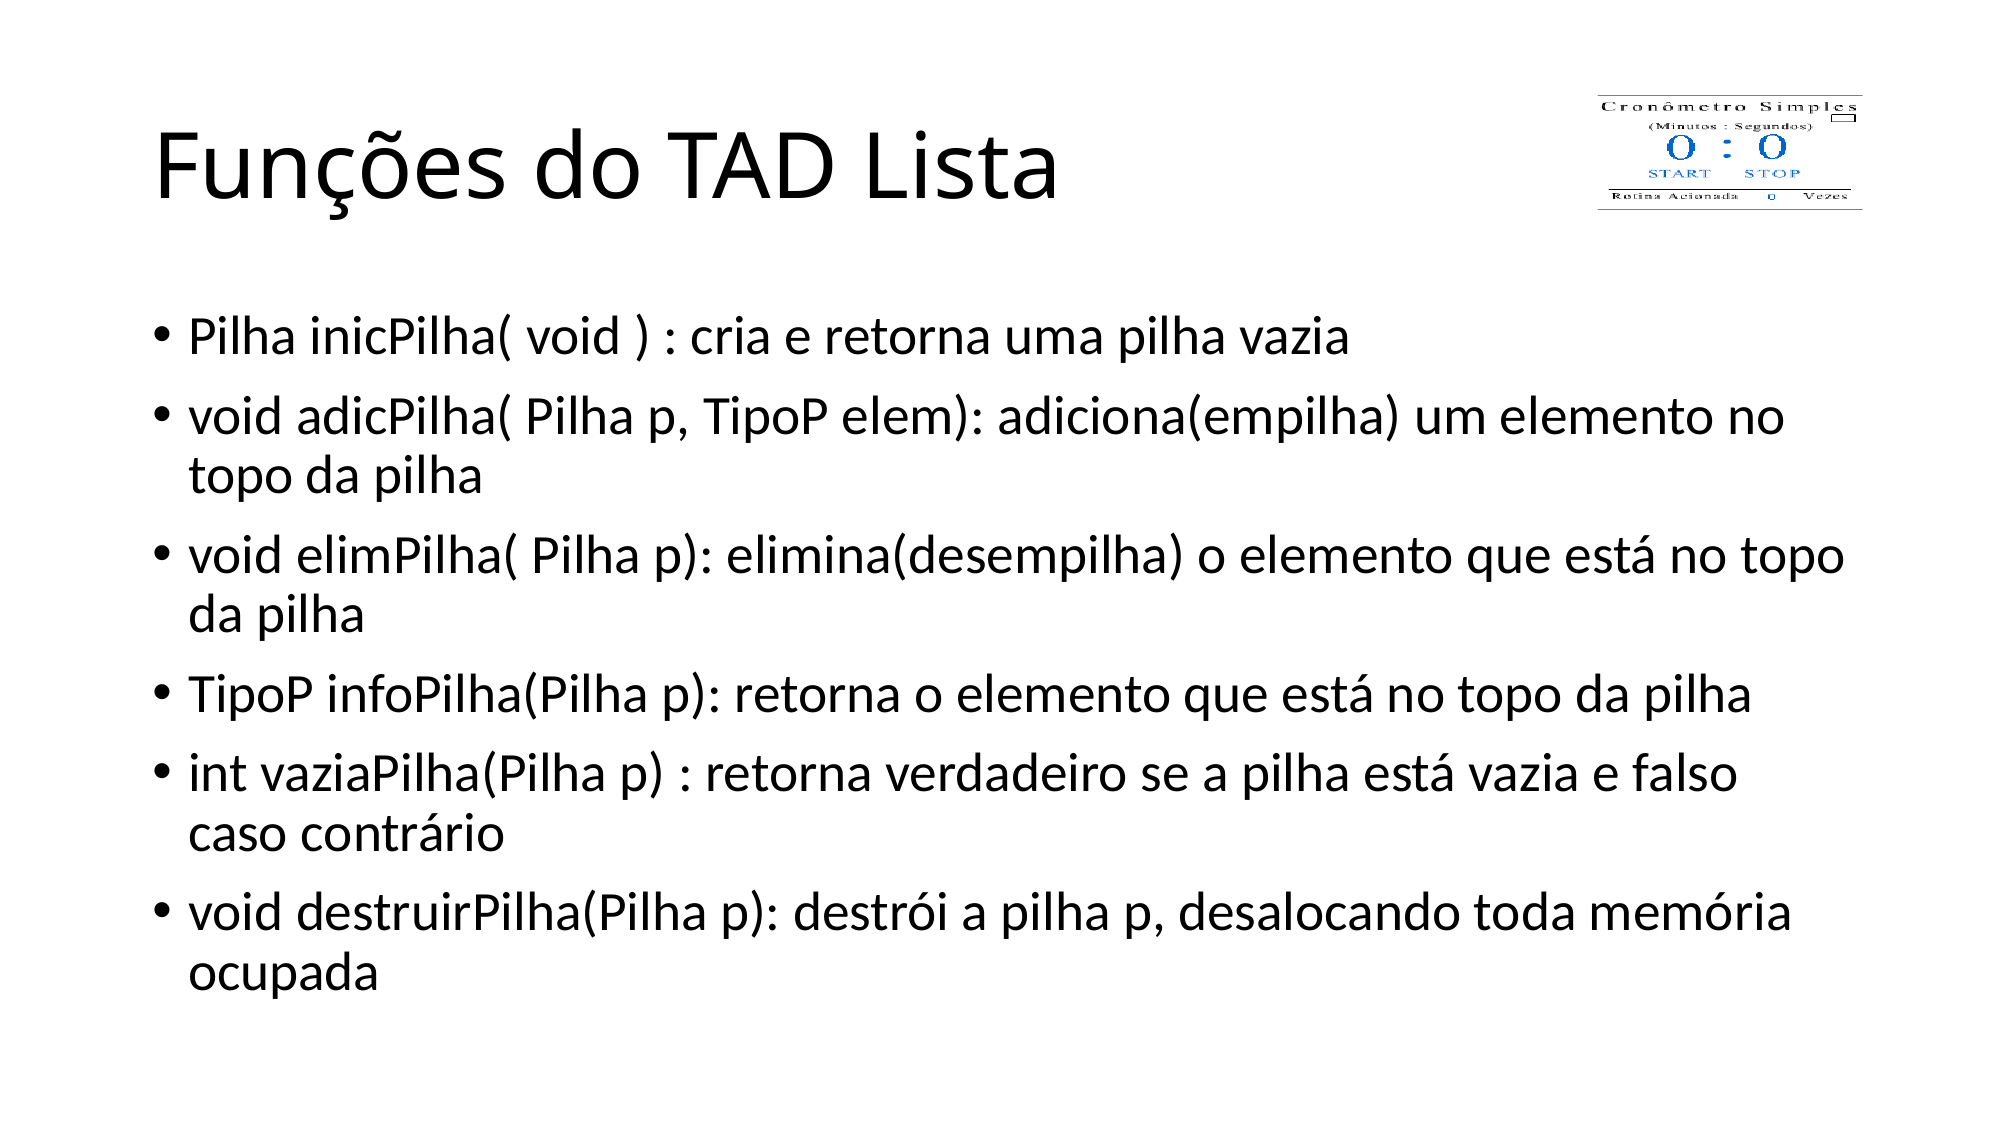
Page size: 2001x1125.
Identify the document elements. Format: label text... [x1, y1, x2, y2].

list Pilha inicPilha( void ) : cria e retorna uma pilha vazia void adicPilha( Pilha p, TipoP elem): adiciona(empilha) um elemento no topo da pilha void elimPilha( Pilha p): elimina(desempilha) o elemento que está no topo da pilha TipoP infoPilha(Pilha p): retorna o elemento que está no topo da pilha int vaziaPilha(Pilha p) : retorna verdadeiro se a pilha está vazia e falso caso contrário void destruirPilha(Pilha p): destrói a pilha p, desalocando toda memória ocupada [137, 299, 1863, 1014]
title Funções do TAD Lista [137, 59, 1863, 278]
